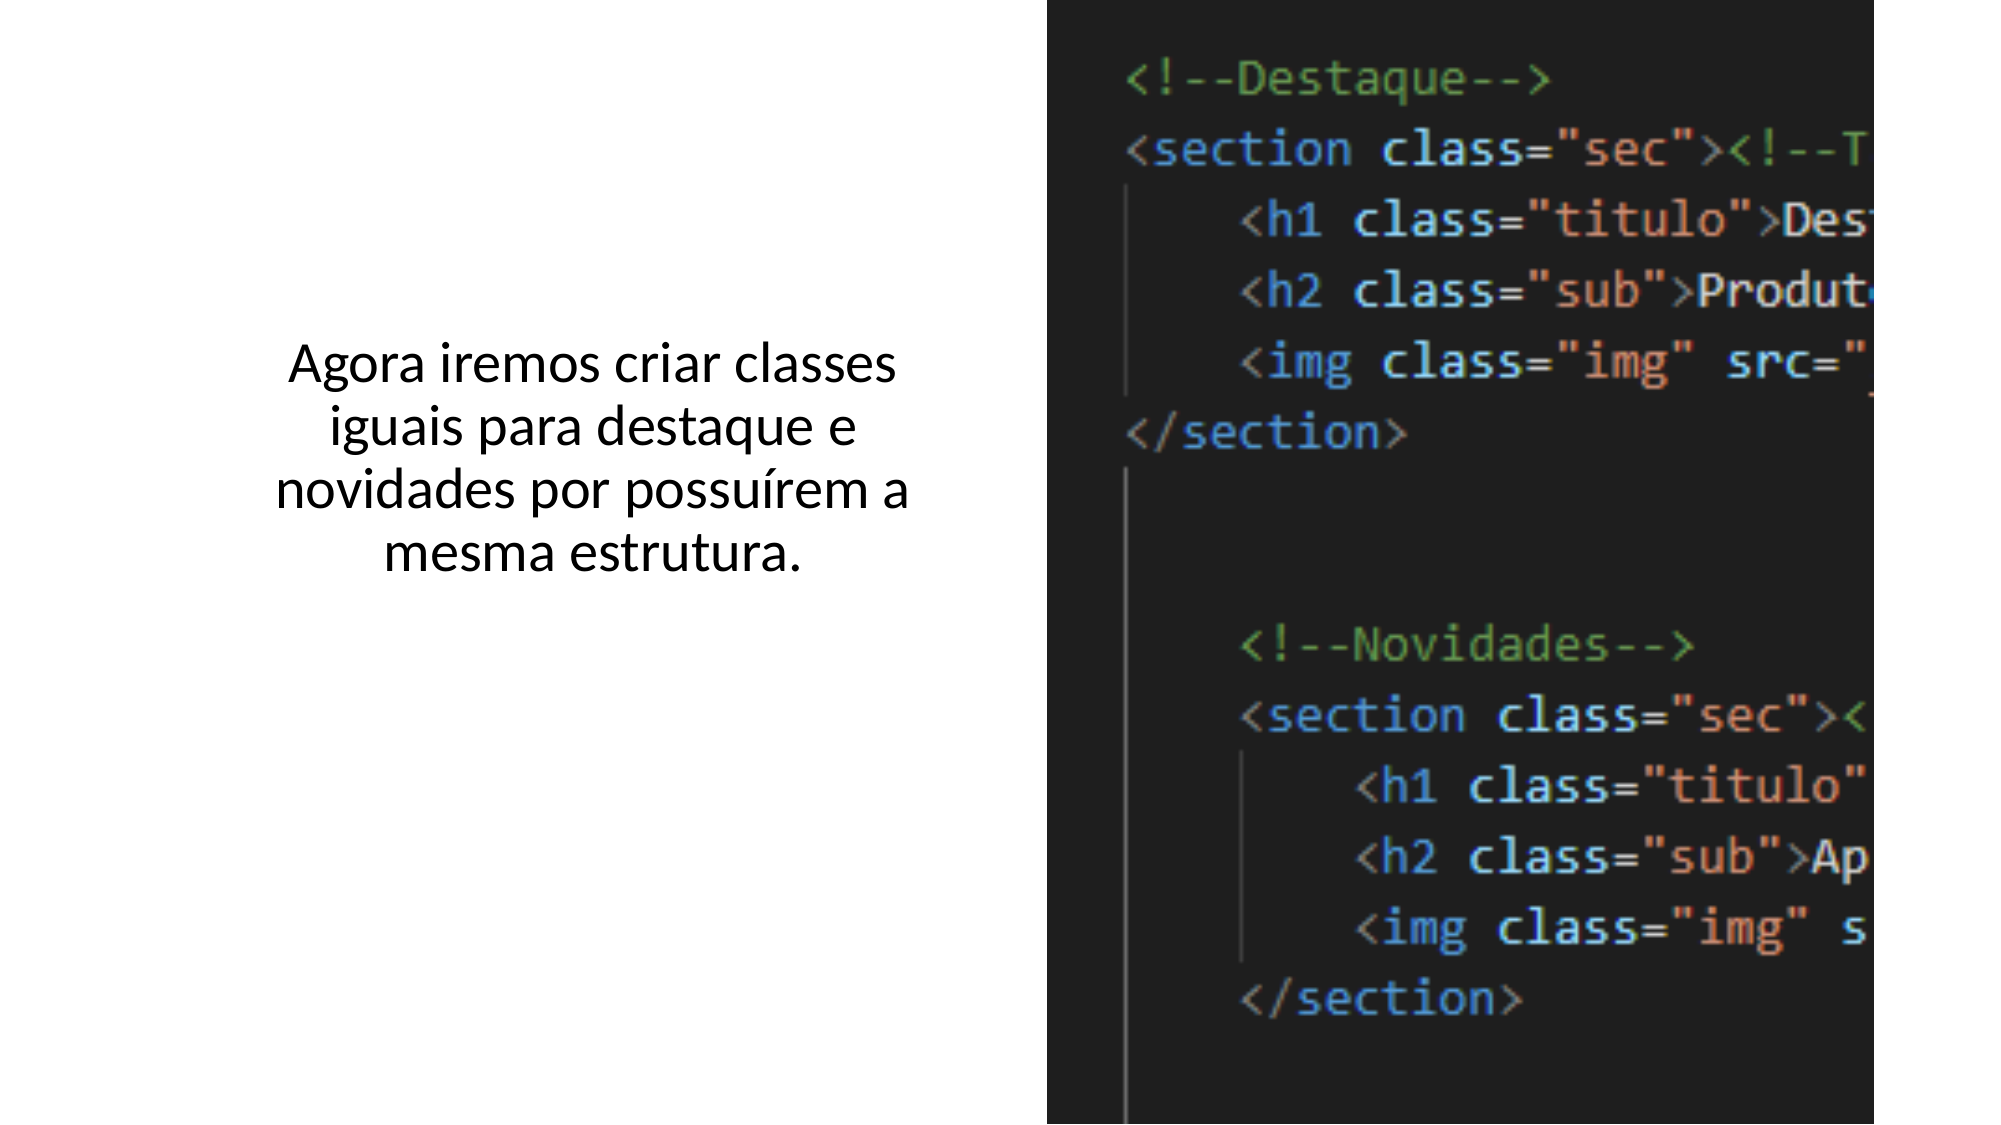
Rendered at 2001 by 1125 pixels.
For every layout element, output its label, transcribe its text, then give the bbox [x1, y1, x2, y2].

list Agora iremos criar classes iguais para destaque e novidades por possuírem a mesma estrutura. [234, 324, 953, 643]
picture [1047, 0, 1874, 1124]
